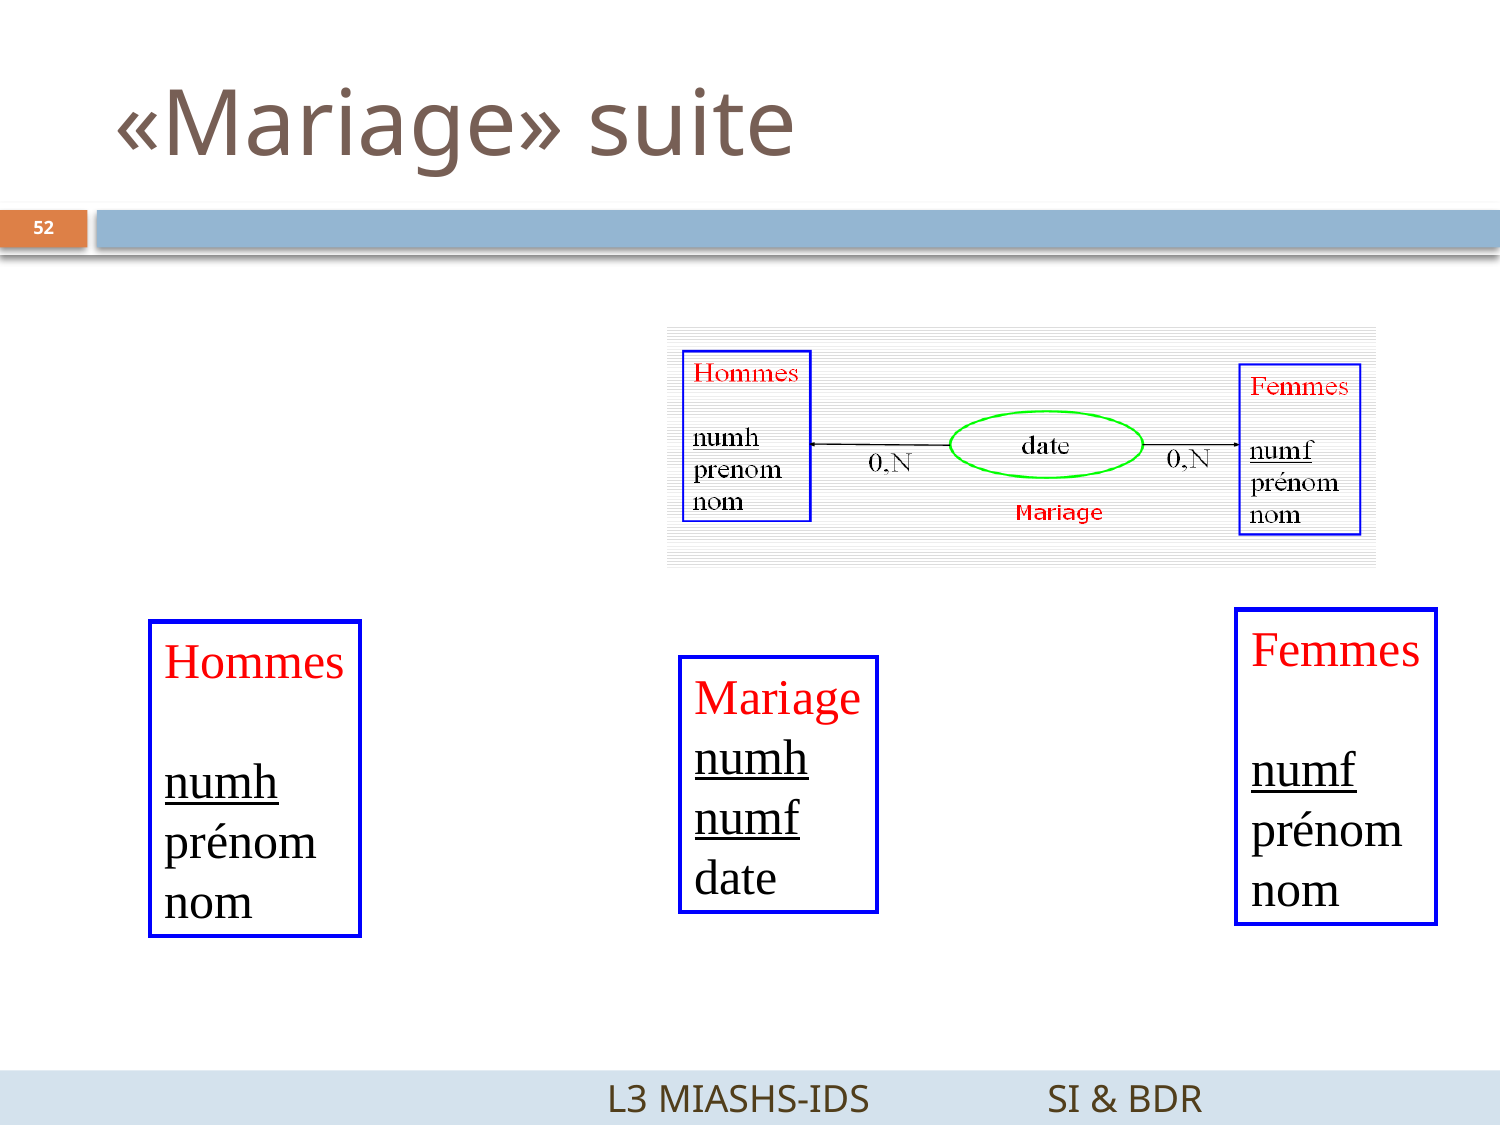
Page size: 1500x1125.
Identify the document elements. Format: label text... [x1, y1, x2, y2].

text_box Femmes numf prénom nom [1236, 609, 1436, 925]
text_box L3 MIASHS-IDS SI & BDR [0, 1069, 1500, 1125]
picture [666, 325, 1377, 570]
title «Mariage» suite [99, 37, 1438, 200]
text_box Hommes numh prénom nom [149, 621, 361, 937]
text_box Mariage numh numf date [679, 656, 877, 912]
slide_number 52 [0, 208, 88, 249]
